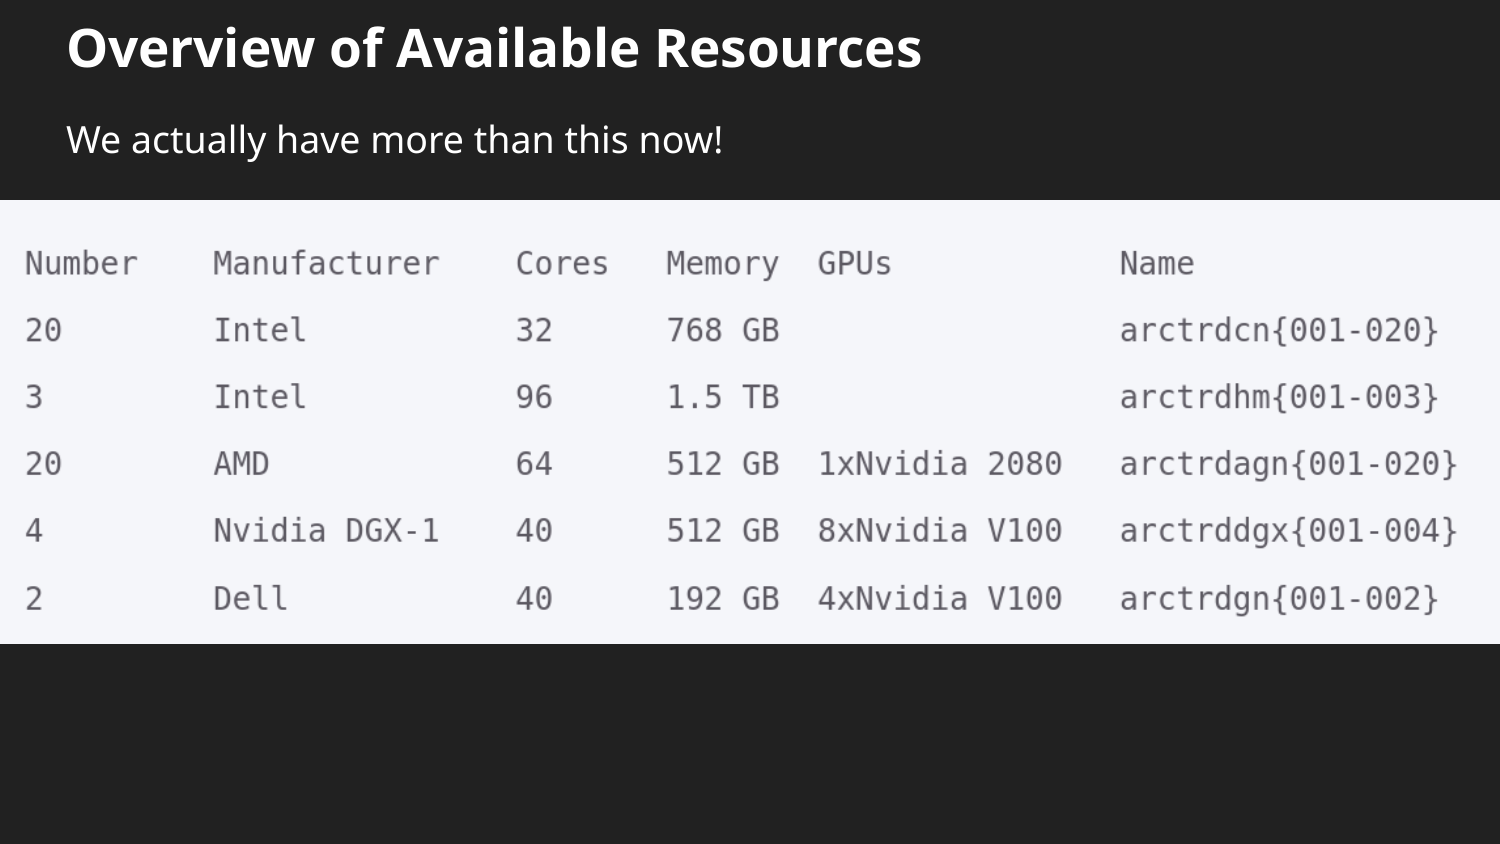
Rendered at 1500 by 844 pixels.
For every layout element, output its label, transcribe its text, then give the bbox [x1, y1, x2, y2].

list We actually have more than this now! [51, 93, 1449, 198]
title Overview of Available Resources [51, 0, 1449, 93]
picture [0, 199, 1500, 644]
